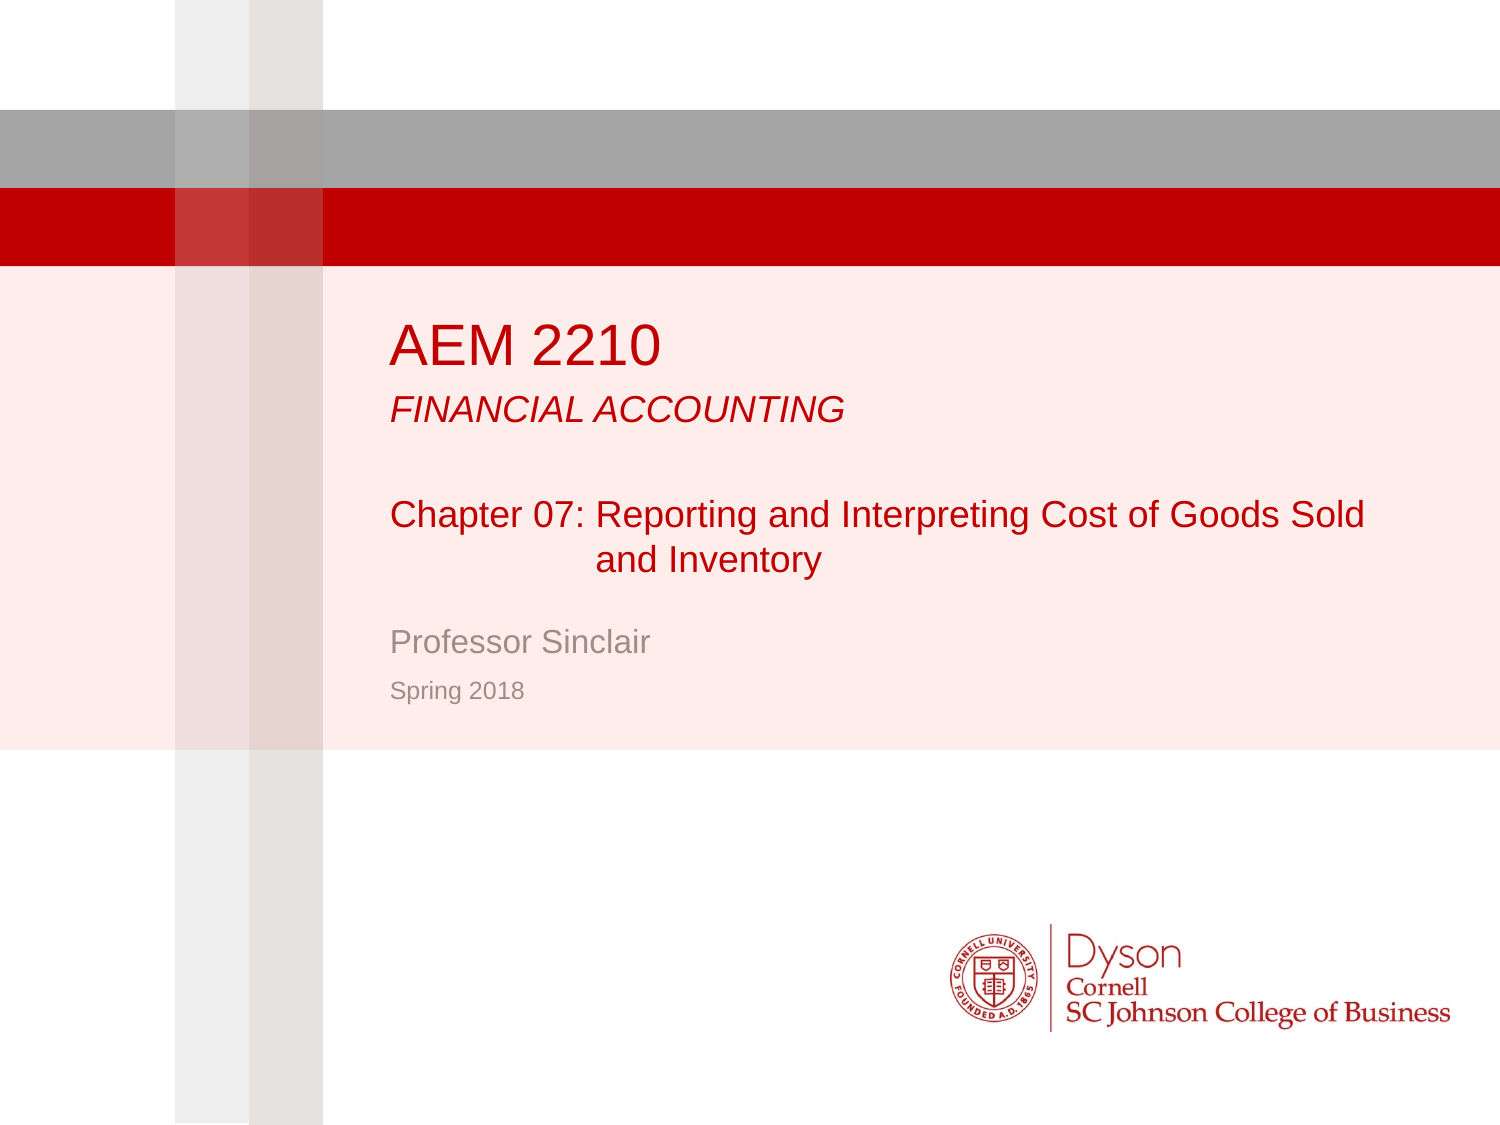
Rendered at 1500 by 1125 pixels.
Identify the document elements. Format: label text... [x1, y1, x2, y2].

text_box Spring 2018 [375, 668, 638, 713]
text_box AEM 2210 Financial Accounting Chapter 07: Reporting and Interpreting Cost of Goods Sold and Inventory [375, 299, 1388, 600]
text_box Professor Sinclair [375, 612, 1088, 668]
picture [950, 924, 1450, 1032]
